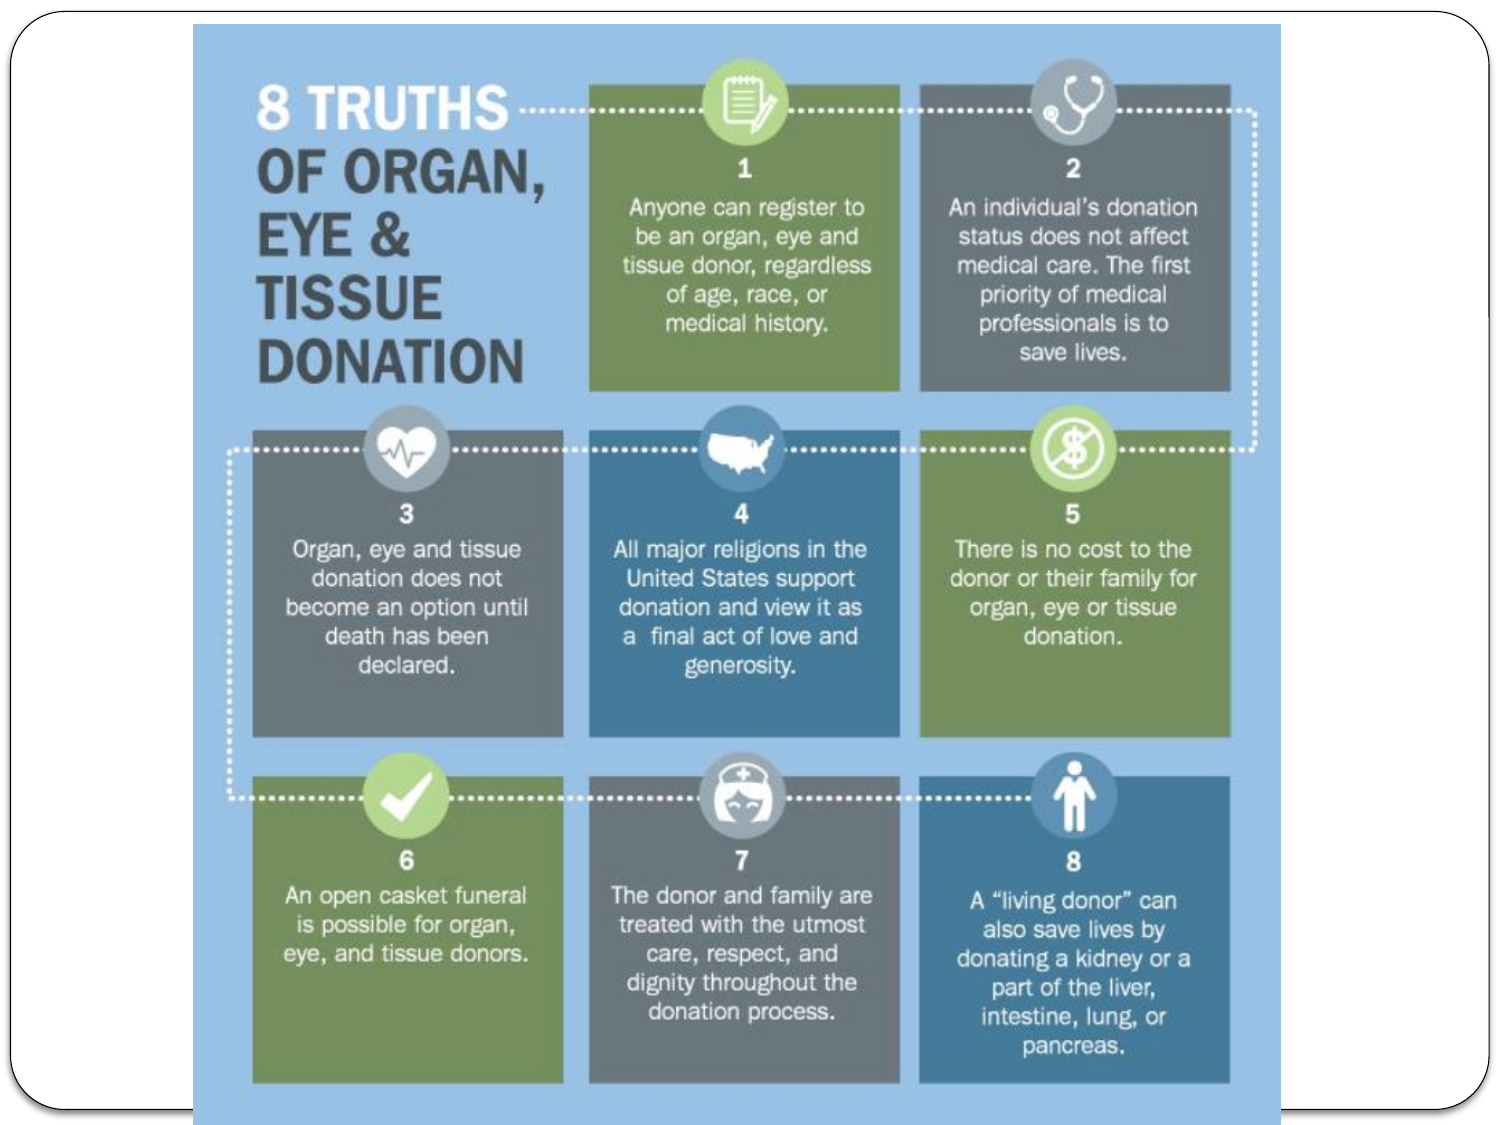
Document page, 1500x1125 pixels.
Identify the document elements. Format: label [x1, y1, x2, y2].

picture [193, 24, 1281, 1125]
